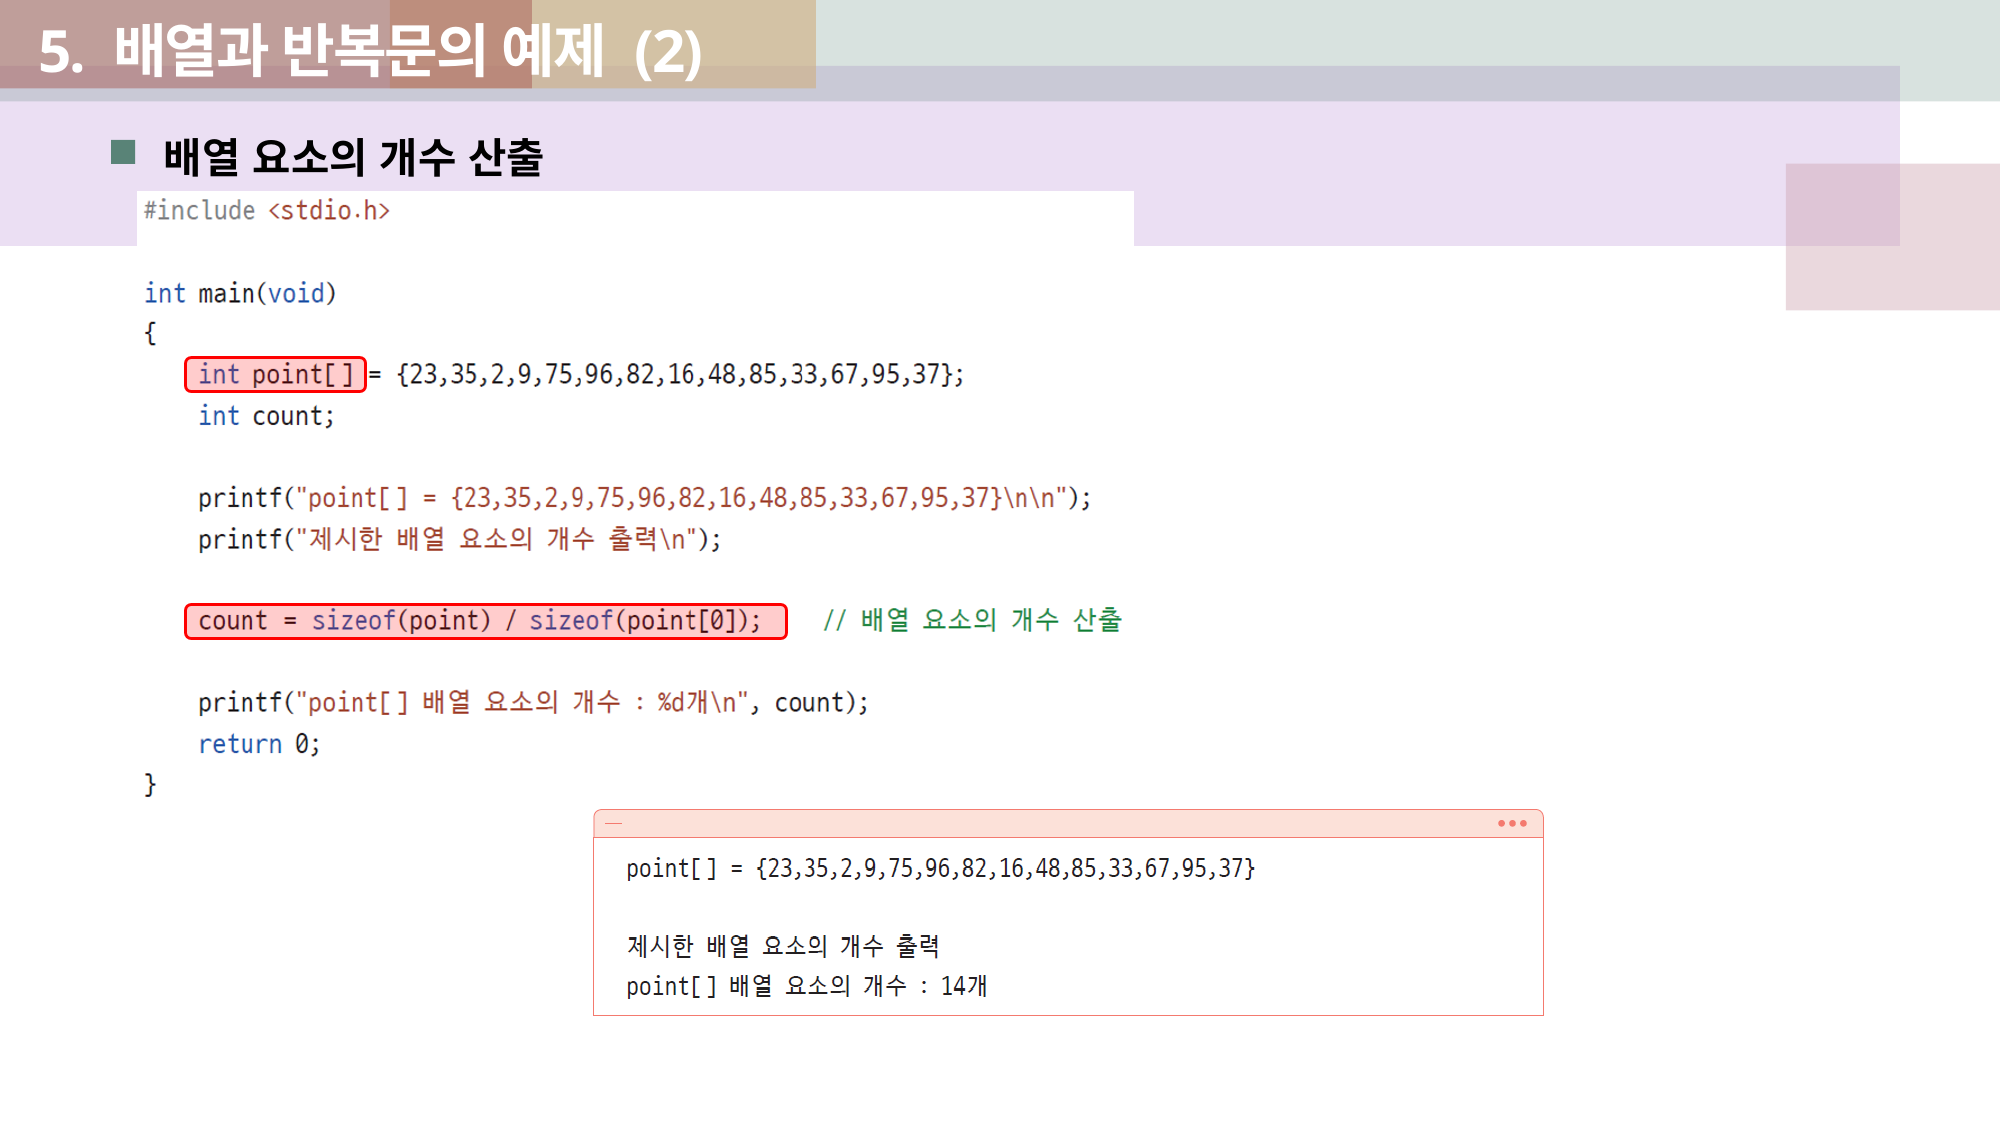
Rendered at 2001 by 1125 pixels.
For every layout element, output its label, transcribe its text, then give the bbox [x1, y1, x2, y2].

text_box 배열 요소의 개수 산출 [92, 109, 1796, 275]
picture [137, 191, 1588, 1025]
title 5. 배열과 반복문의 예제 (2) [23, 10, 1727, 89]
